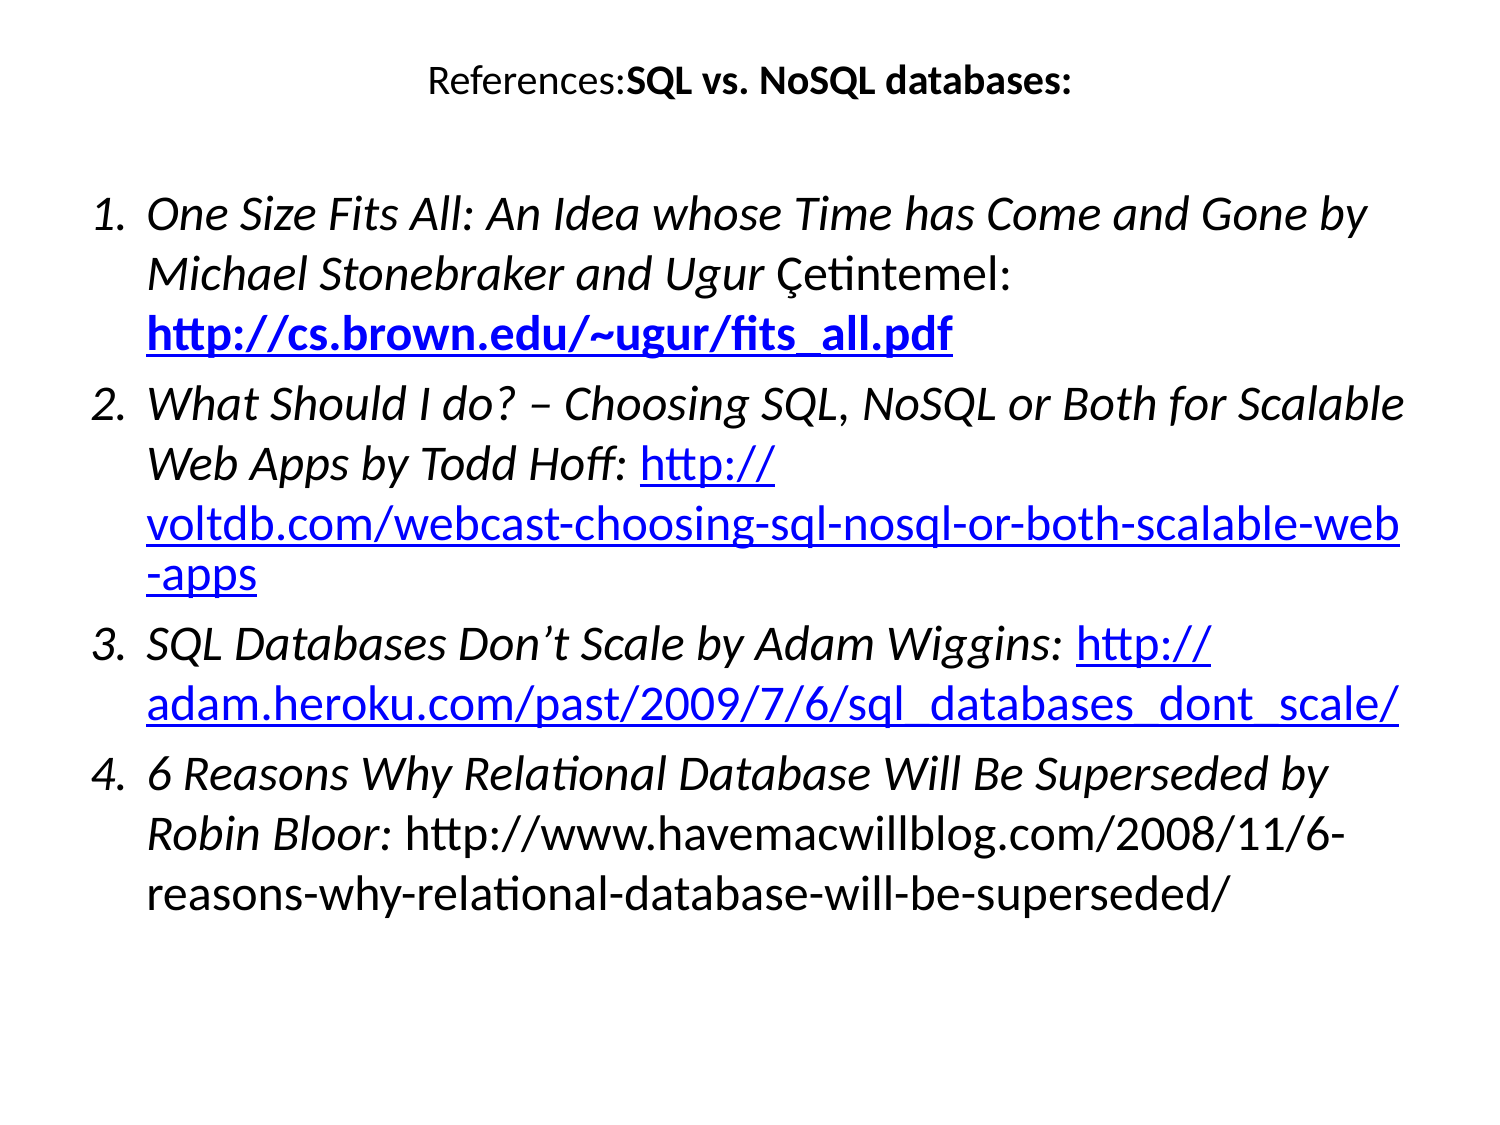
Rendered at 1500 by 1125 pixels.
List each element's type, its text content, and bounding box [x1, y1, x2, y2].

title References:SQL vs. NoSQL databases: [75, 45, 1425, 161]
list One Size Fits All: An Idea whose Time has Come and Gone by Michael Stonebraker and Ugur Çetintemel: http://cs.brown.edu/~ugur/fits_all.pdf What Should I do? – Choosing SQL, NoSQL or Both for Scalable Web Apps by Todd Hoff: http://voltdb.com/webcast-choosing-sql-nosql-or-both-scalable-web-apps SQL Databases Don’t Scale by Adam Wiggins: http://adam.heroku.com/past/2009/7/6/sql_databases_dont_scale/ 6 Reasons Why Relational Database Will Be Superseded by Robin Bloor: http://www.havemacwillblog.com/2008/11/6-reasons-why-relational-database-will-be-superseded/ [75, 172, 1425, 1005]
